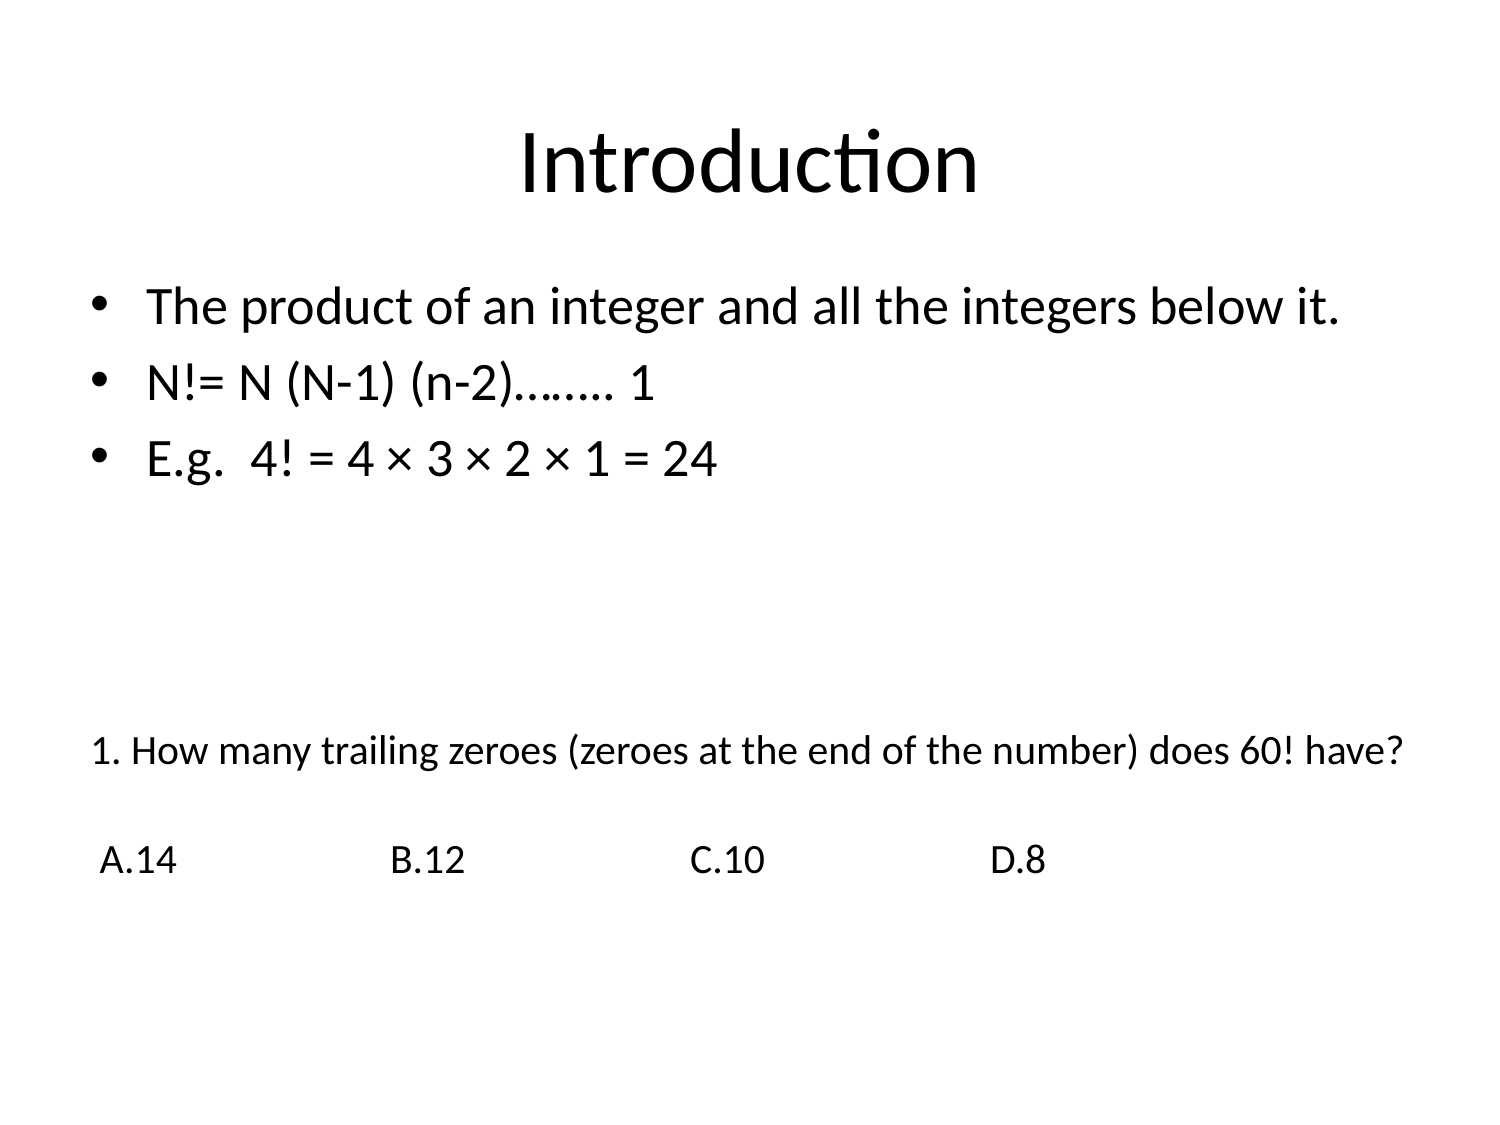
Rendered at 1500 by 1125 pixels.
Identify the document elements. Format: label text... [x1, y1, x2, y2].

title Introduction [75, 62, 1425, 250]
list The product of an integer and all the integers below it. N!= N (N-1) (n-2)…….. 1 E.g. 4! = 4 × 3 × 2 × 1 = 24 1. How many trailing zeroes (zeroes at the end of the number) does 60! have? A.14 B.12 C.10 D.8 [75, 262, 1425, 1005]
